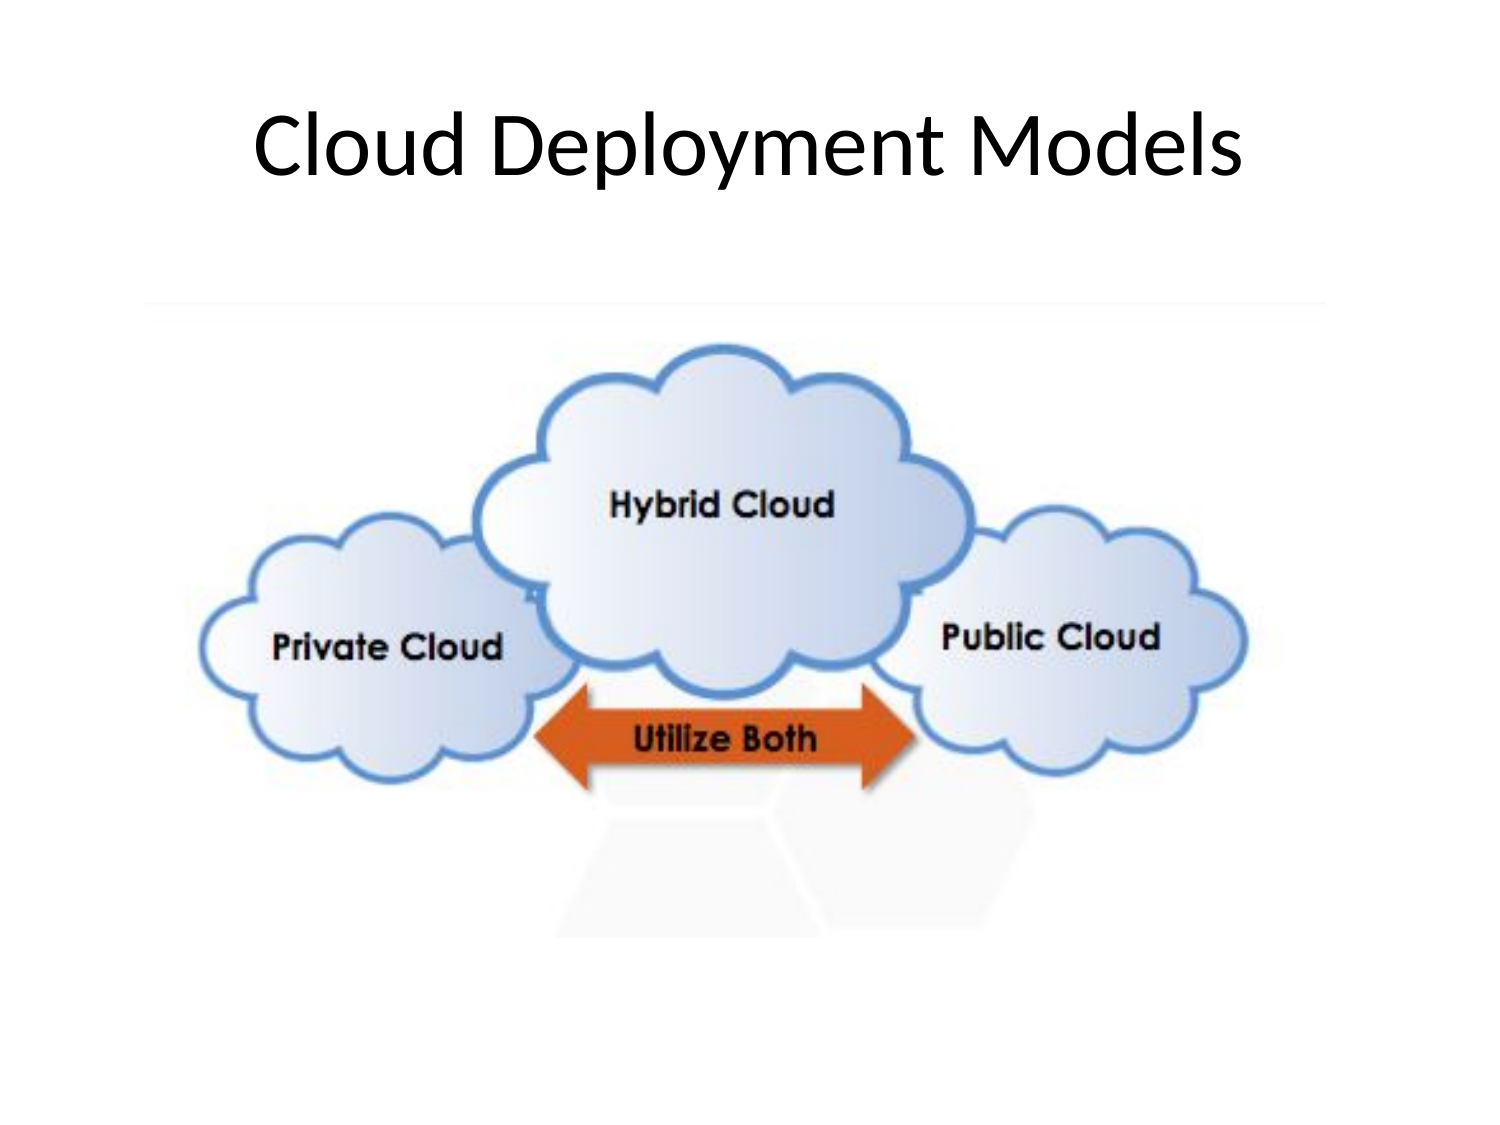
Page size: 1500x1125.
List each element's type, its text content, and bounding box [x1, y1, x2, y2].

title Cloud Deployment Models [75, 45, 1425, 233]
picture [145, 301, 1327, 939]
